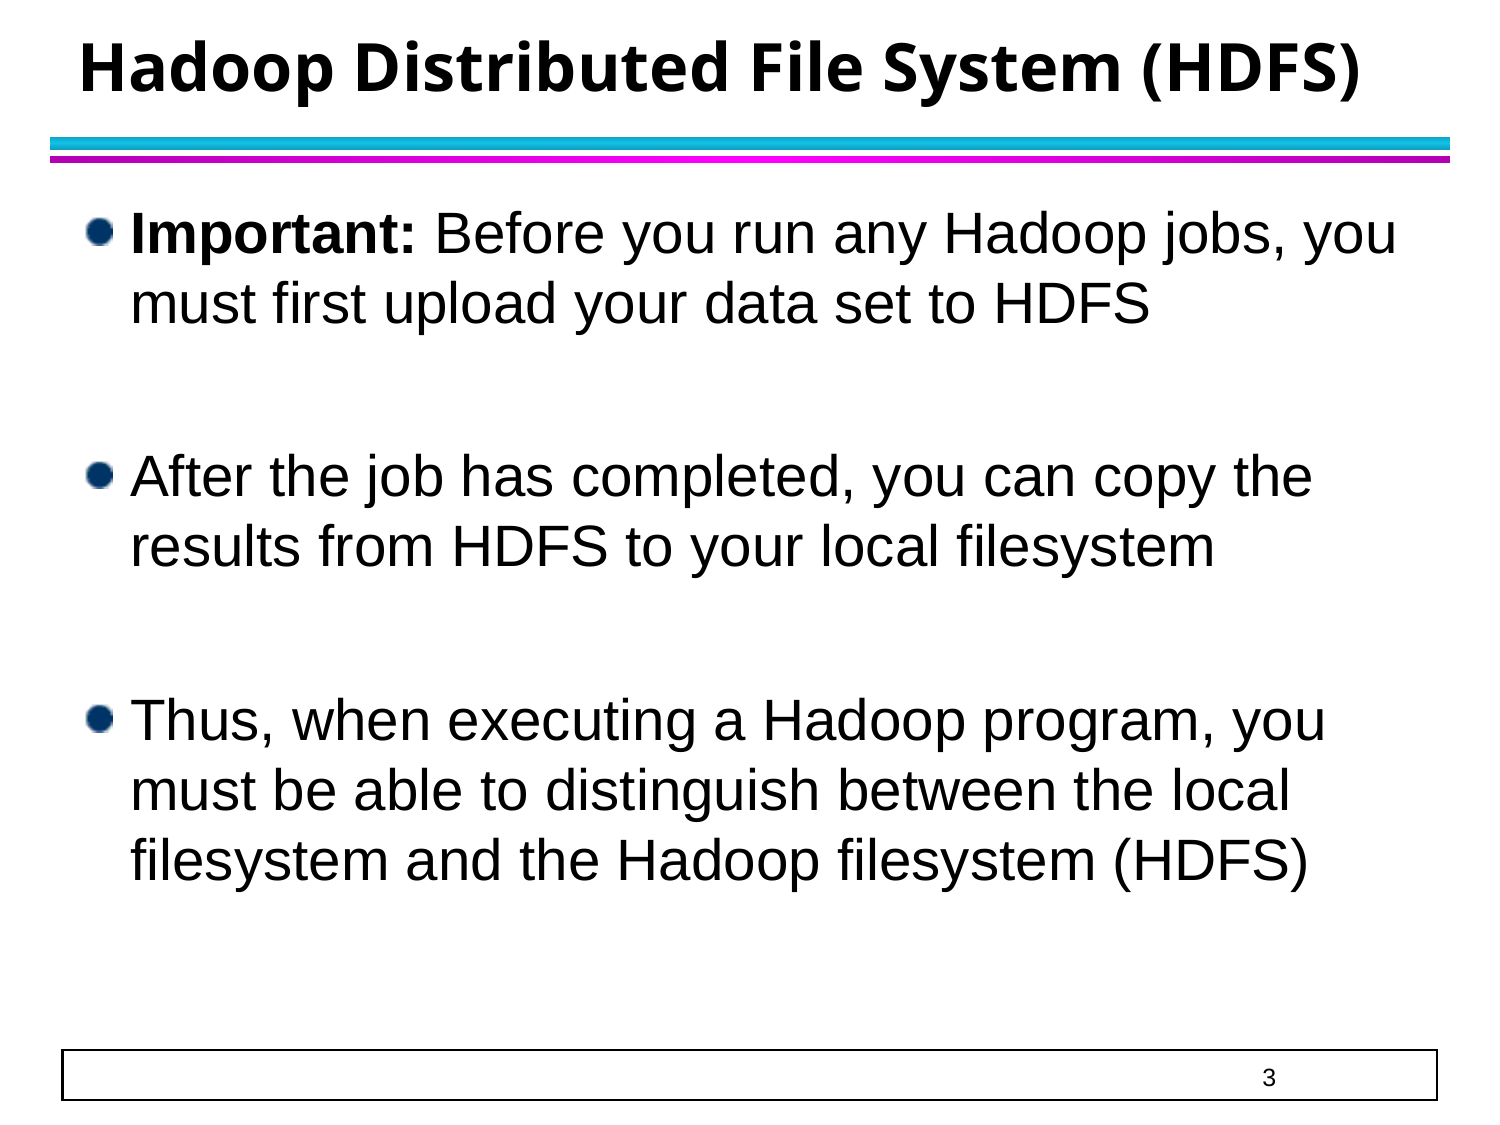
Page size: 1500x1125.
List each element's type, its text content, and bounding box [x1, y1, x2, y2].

picture [82, 214, 113, 246]
list Important: Before you run any Hadoop jobs, you must first upload your data set to HDFS After the job has completed, you can copy the results from HDFS to your local filesystem Thus, when executing a Hadoop program, you must be able to distinguish between the local filesystem and the Hadoop filesystem (HDFS) [67, 187, 1432, 1038]
picture [82, 458, 113, 489]
title Hadoop Distributed File System (HDFS) [62, 24, 1421, 113]
picture [82, 701, 113, 733]
